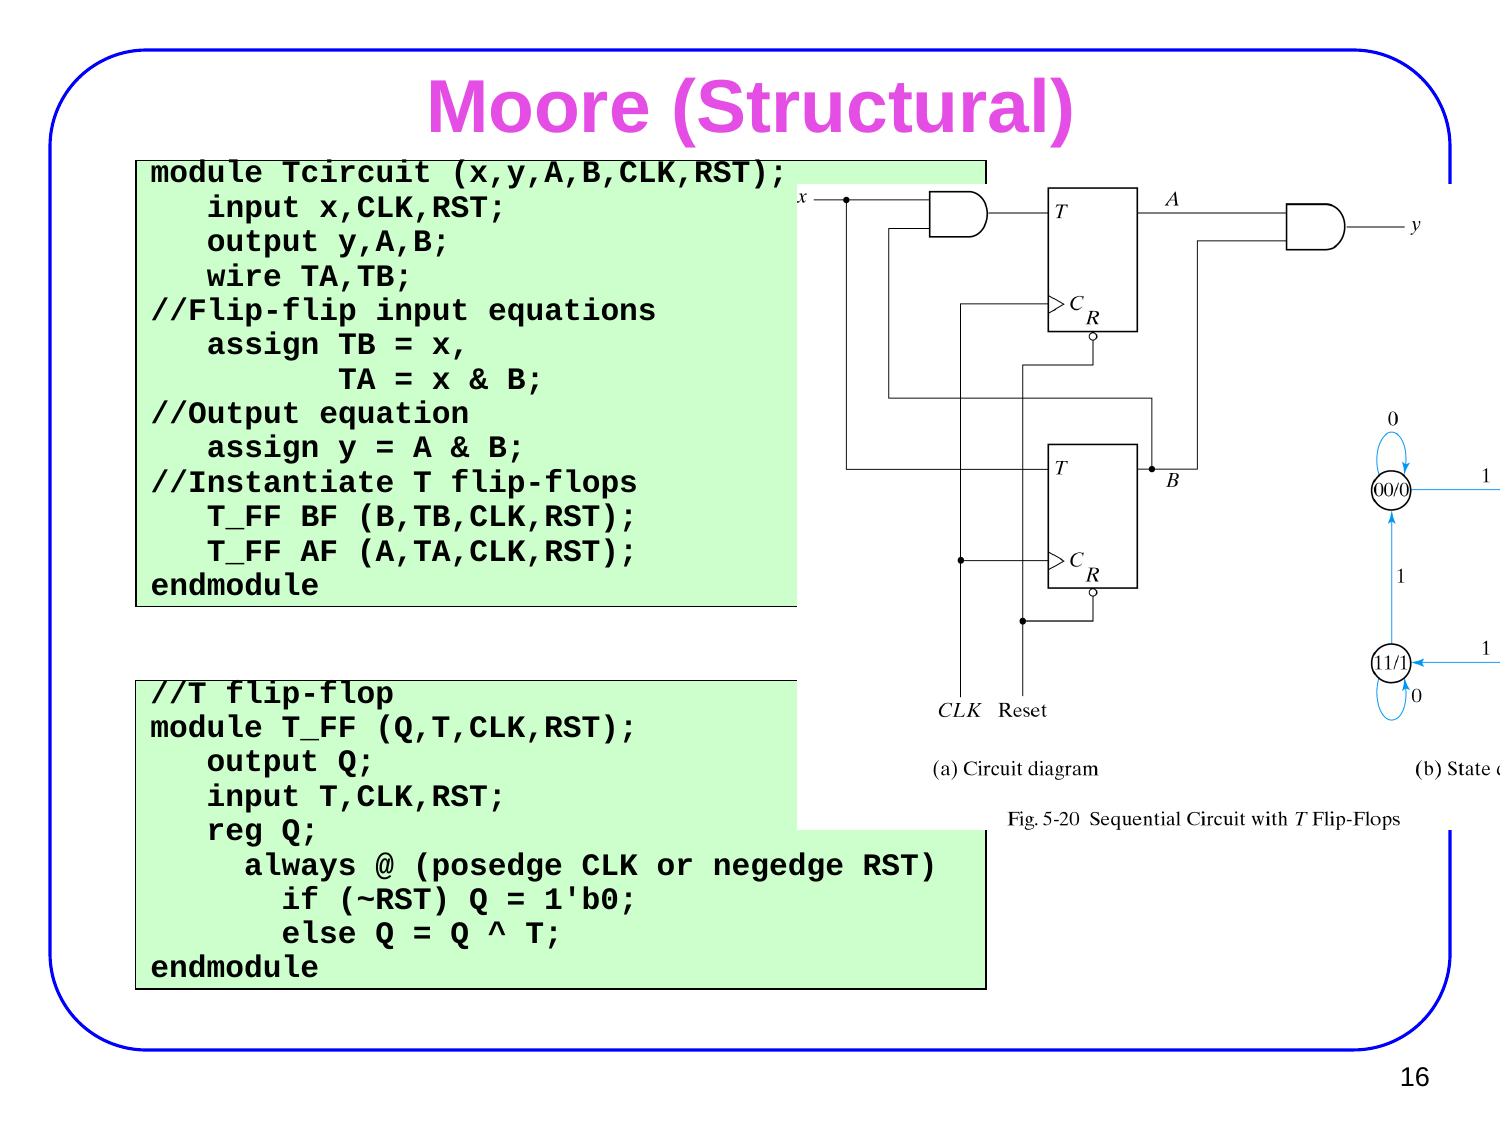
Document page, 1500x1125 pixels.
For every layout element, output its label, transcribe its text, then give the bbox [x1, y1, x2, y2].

title Moore (Structural) [113, 66, 1389, 140]
slide_number 16 [1351, 1047, 1444, 1104]
text_box module Tcircuit (x,y,A,B,CLK,RST); input x,CLK,RST; output y,A,B; wire TA,TB; //Flip-flip input equations assign TB = x, TA = x & B; //Output equation assign y = A & B; //Instantiate T flip-flops T_FF BF (B,TB,CLK,RST); T_FF AF (A,TA,CLK,RST); endmodule [135, 160, 987, 607]
picture [796, 184, 1500, 830]
text_box //T flip-flop module T_FF (Q,T,CLK,RST); output Q; input T,CLK,RST; reg Q; always @ (posedge CLK or negedge RST) if (~RST) Q = 1'b0; else Q = Q ^ T; endmodule [135, 680, 986, 990]
